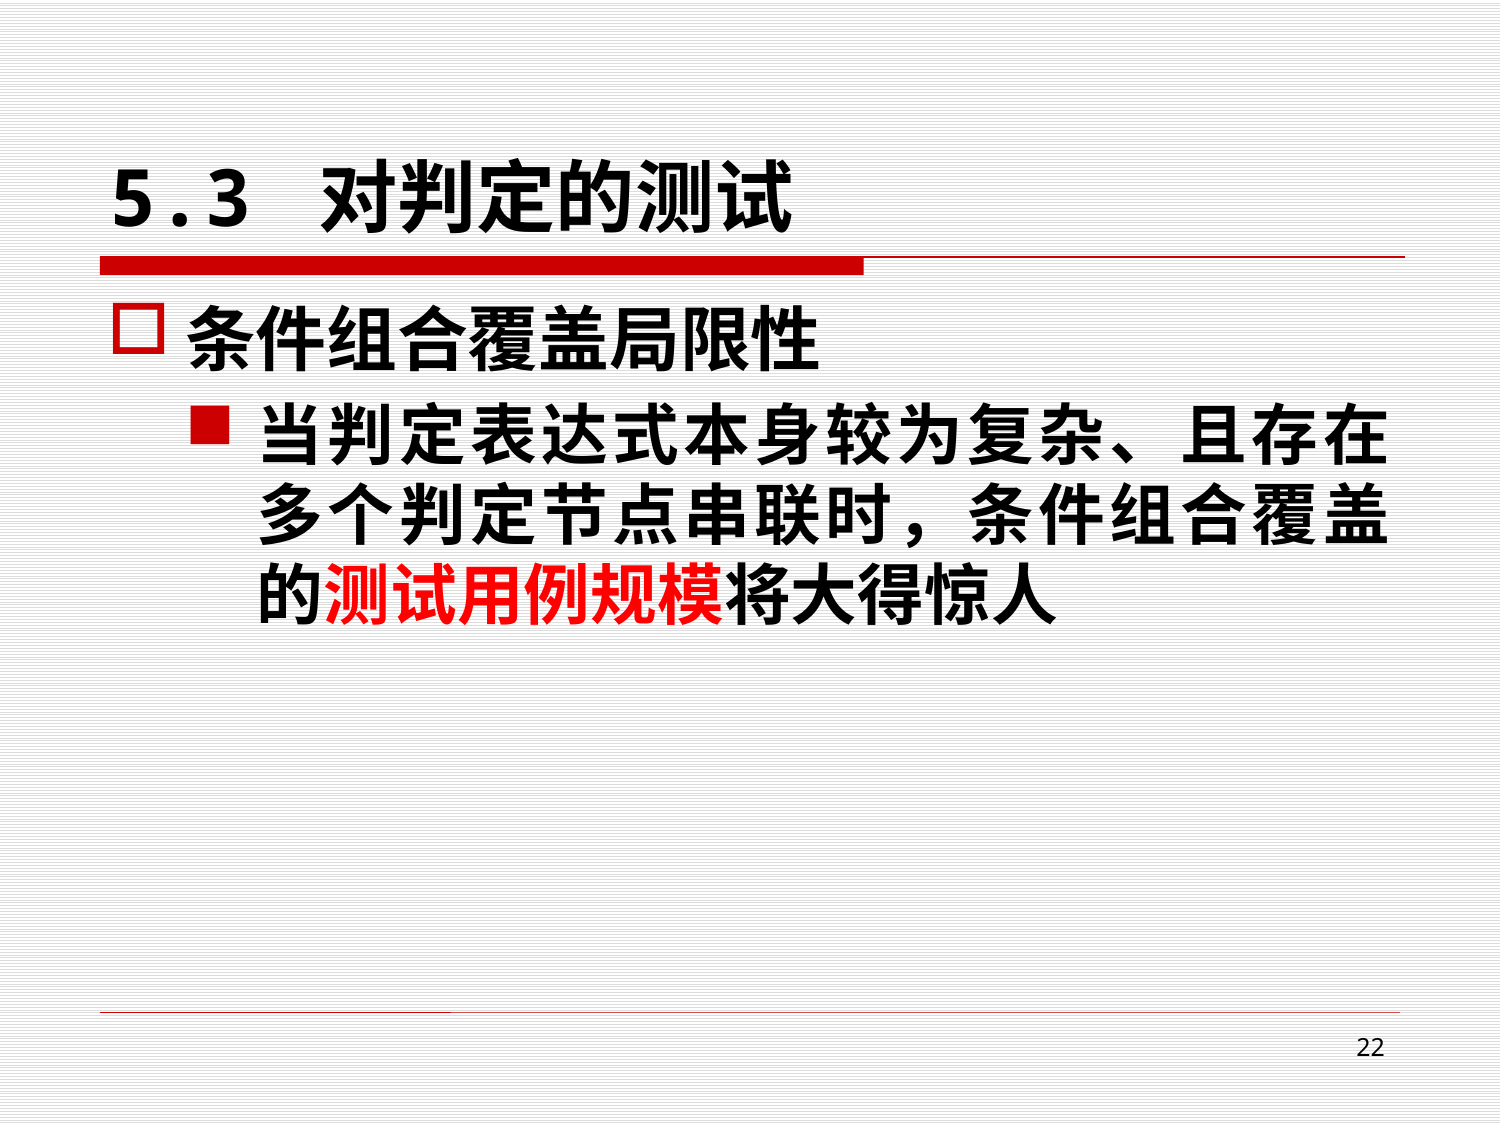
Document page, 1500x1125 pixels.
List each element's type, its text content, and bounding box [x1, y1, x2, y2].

slide_number 22 [1074, 1024, 1401, 1103]
title 5.3 对判定的测试 [94, 50, 1407, 250]
list 条件组合覆盖局限性 当判定表达式本身较为复杂、且存在多个判定节点串联时，条件组合覆盖的测试用例规模将大得惊人 [92, 287, 1406, 988]
